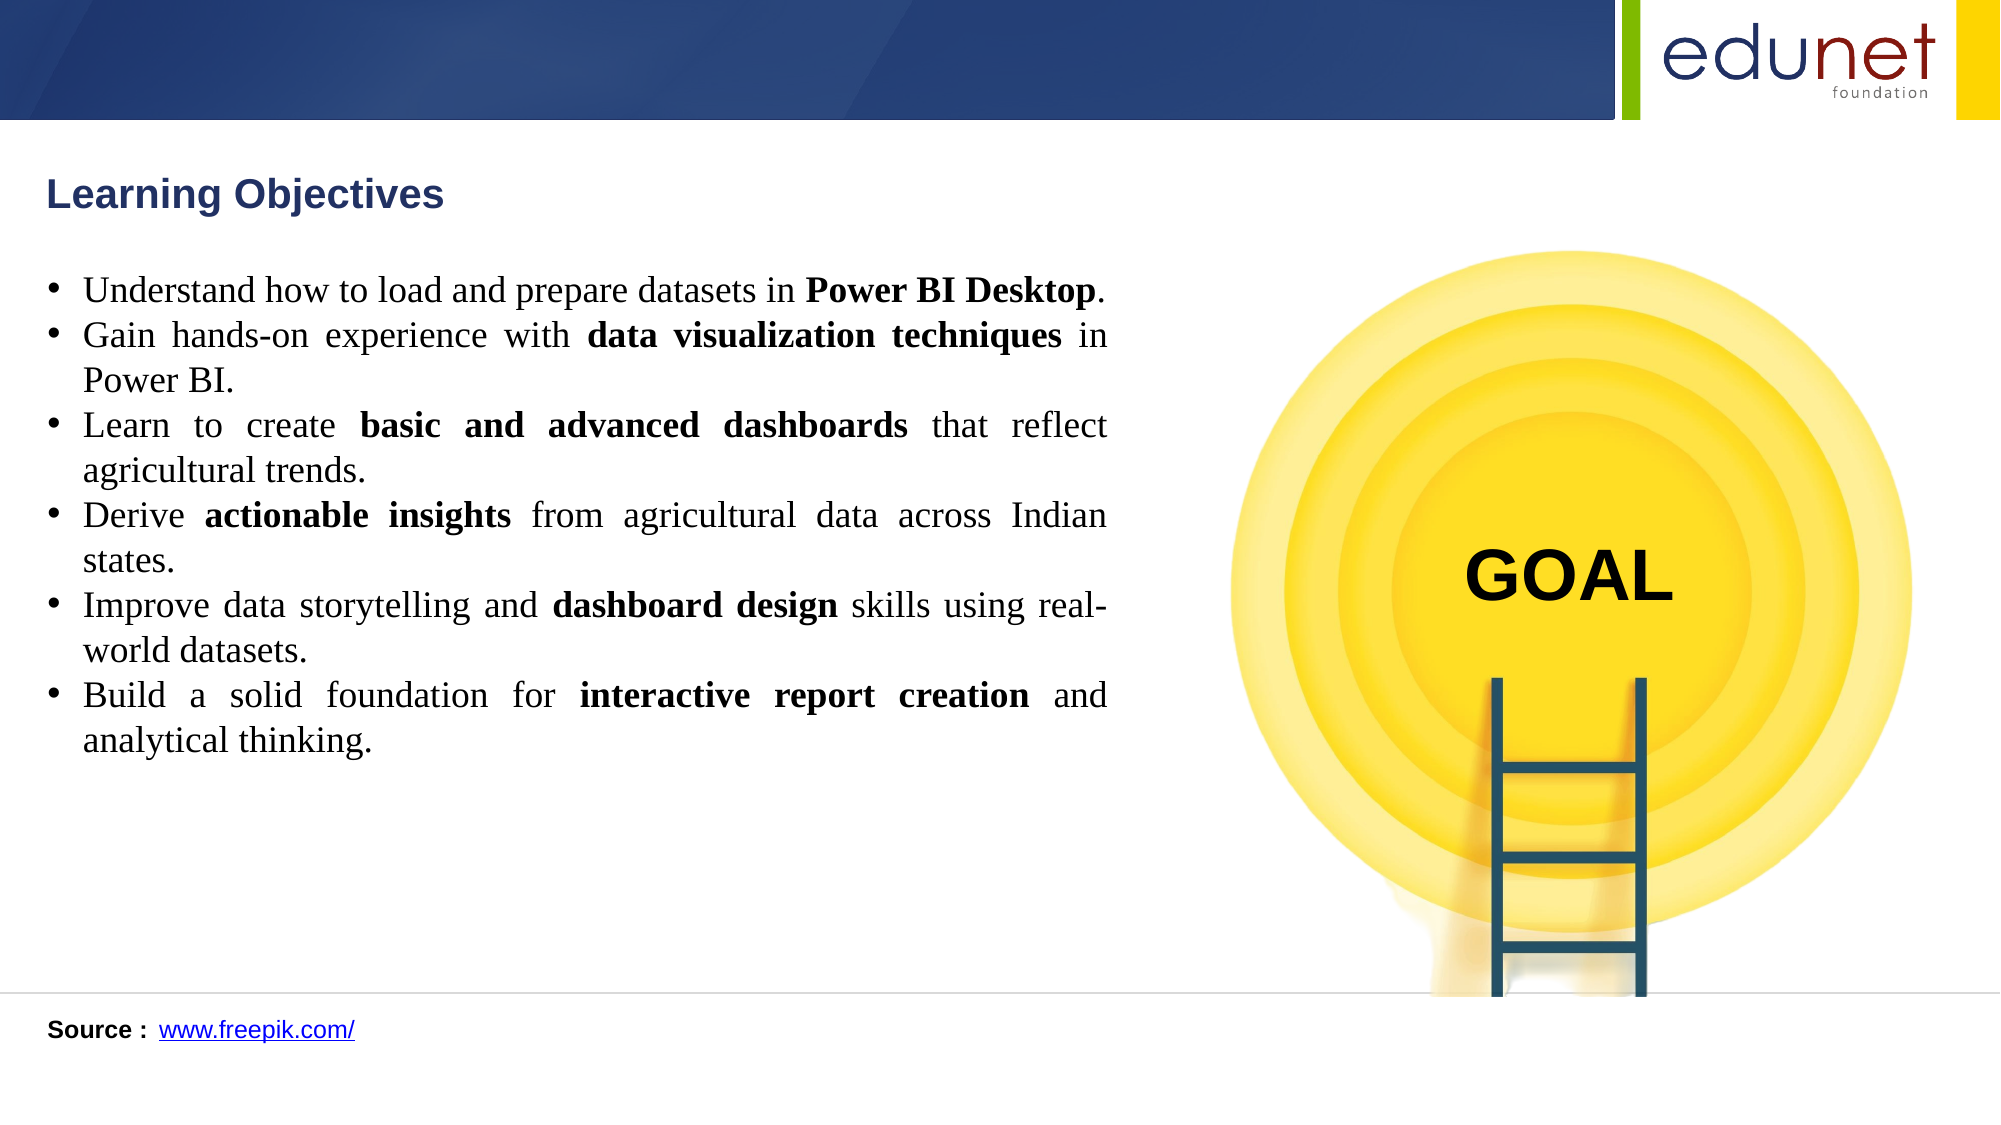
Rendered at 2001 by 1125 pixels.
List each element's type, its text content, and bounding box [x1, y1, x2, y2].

text_box www.freepik.com/ [144, 1006, 447, 1052]
text_box Understand how to load and prepare datasets in Power BI Desktop. Gain hands-on experience with data visualization techniques in Power BI. Learn to create basic and advanced dashboards that reflect agricultural trends. Derive actionable insights from agricultural data across Indian states. Improve data storytelling and dashboard design skills using real-world datasets. Build a solid foundation for interactive report creation and analytical thinking. [32, 257, 1123, 813]
text_box Source : [32, 1006, 144, 1052]
picture [1652, 12, 1948, 108]
text_box Learning Objectives [31, 159, 467, 225]
picture [1204, 236, 1944, 997]
